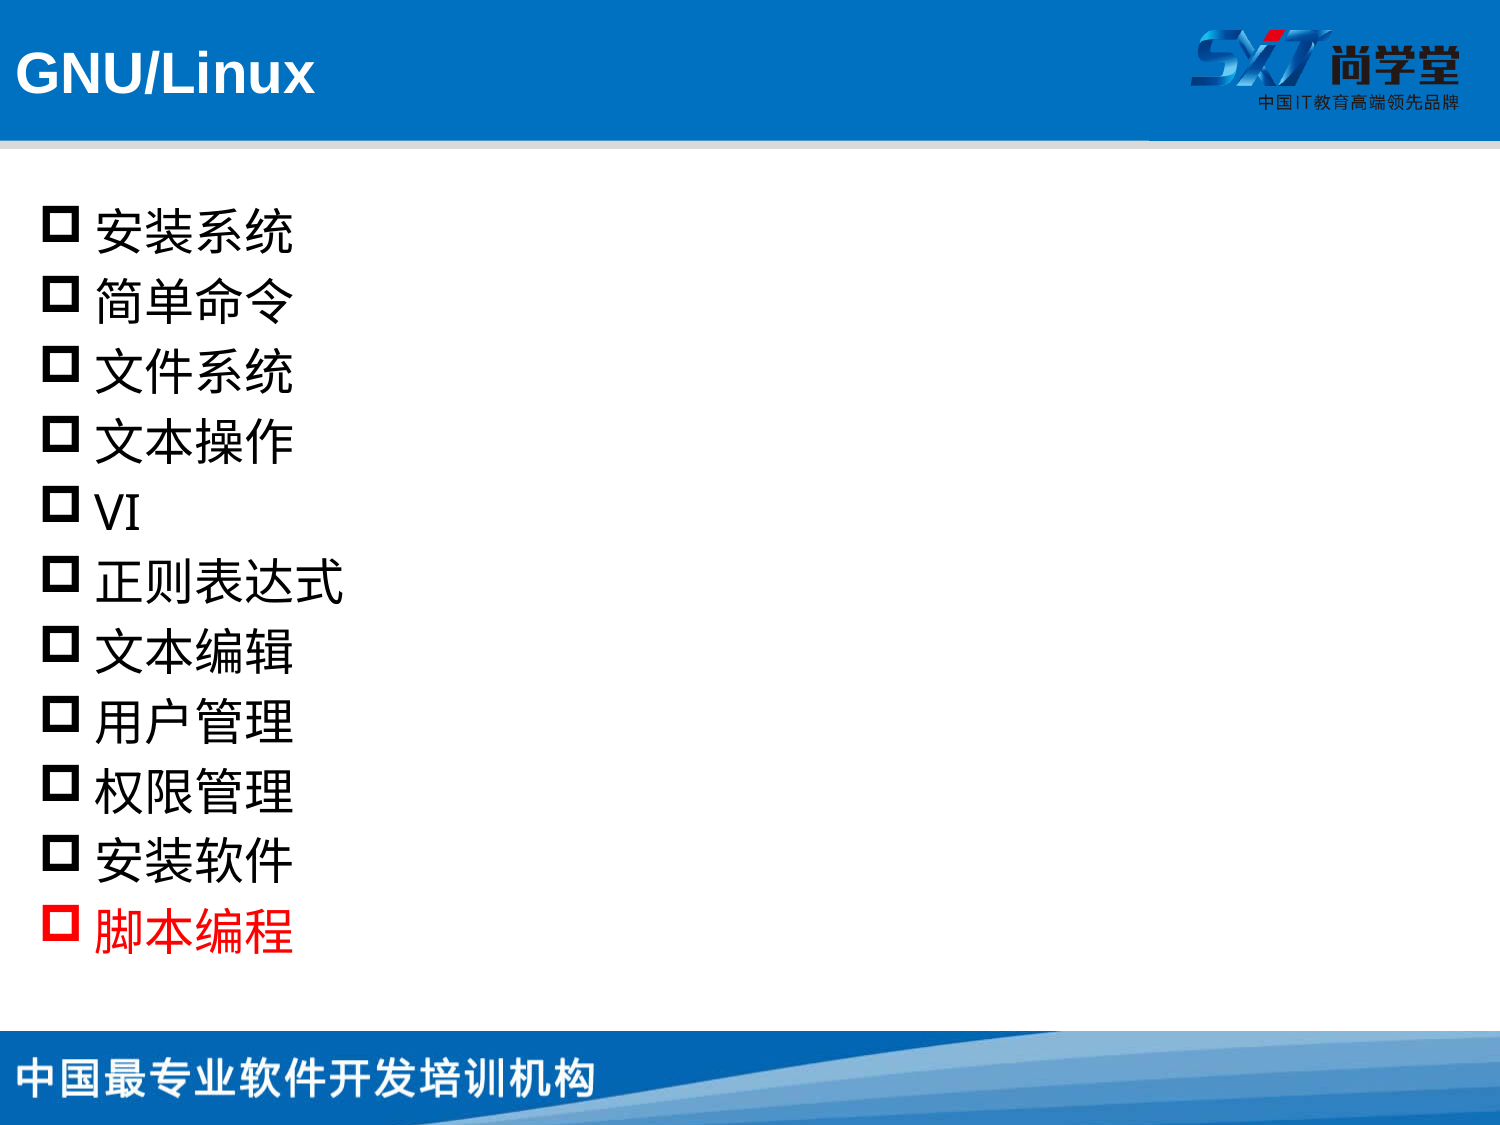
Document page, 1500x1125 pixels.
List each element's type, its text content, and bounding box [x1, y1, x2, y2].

list 安装系统 简单命令 文件系统 文本操作 VI 正则表达式 文本编辑 用户管理 权限管理 安装软件 脚本编程 [23, 164, 1465, 997]
picture [0, 1031, 1500, 1125]
title GNU/Linux [0, 0, 1161, 141]
picture [1161, 0, 1500, 141]
